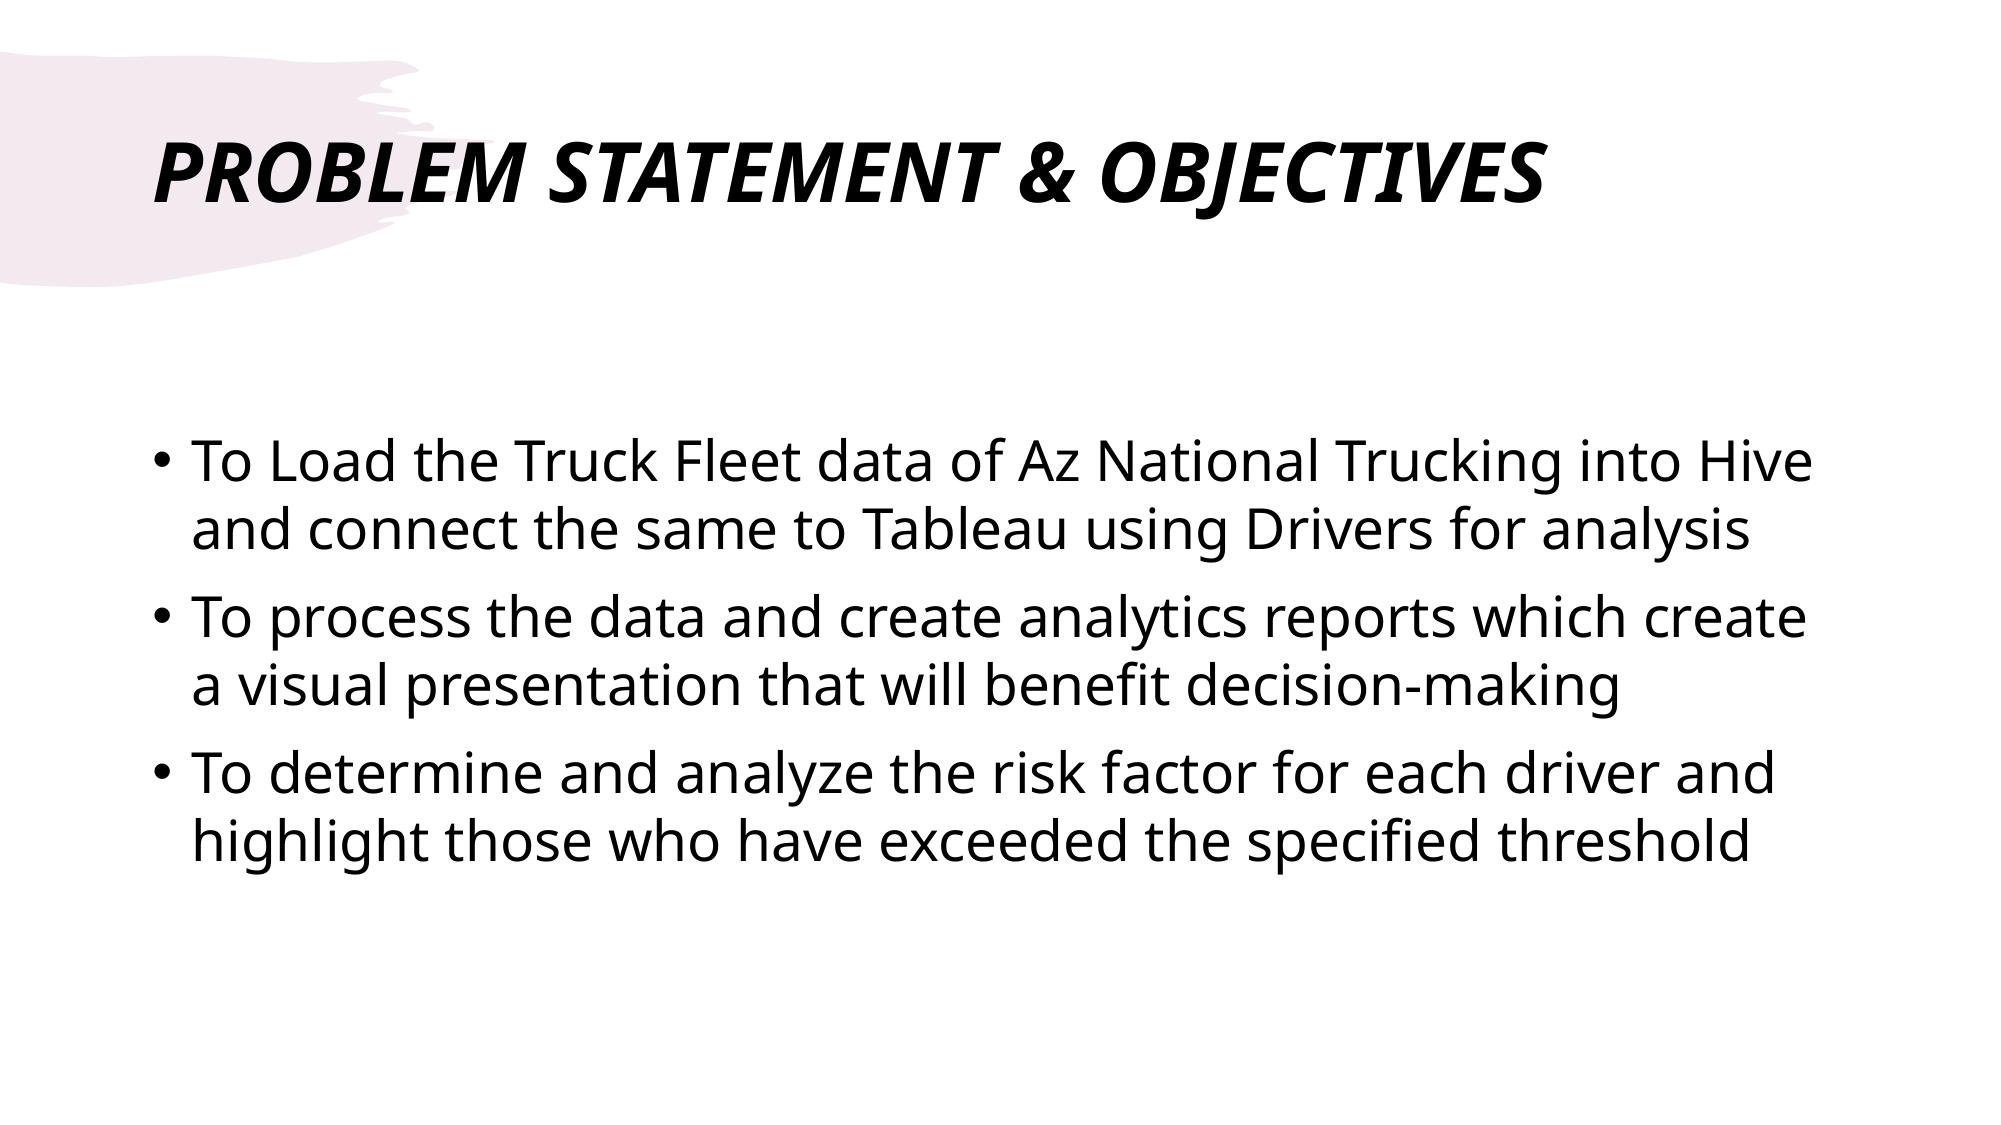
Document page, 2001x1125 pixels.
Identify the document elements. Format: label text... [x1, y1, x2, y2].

title PROBLEM STATEMENT & OBJECTIVES [137, 59, 1863, 292]
list To Load the Truck Fleet data of Az National Trucking into Hive and connect the same to Tableau using Drivers for analysis To process the data and create analytics reports which create a visual presentation that will benefit decision-making To determine and analyze the risk factor for each driver and highlight those who have exceeded the specified threshold [137, 329, 1846, 1005]
